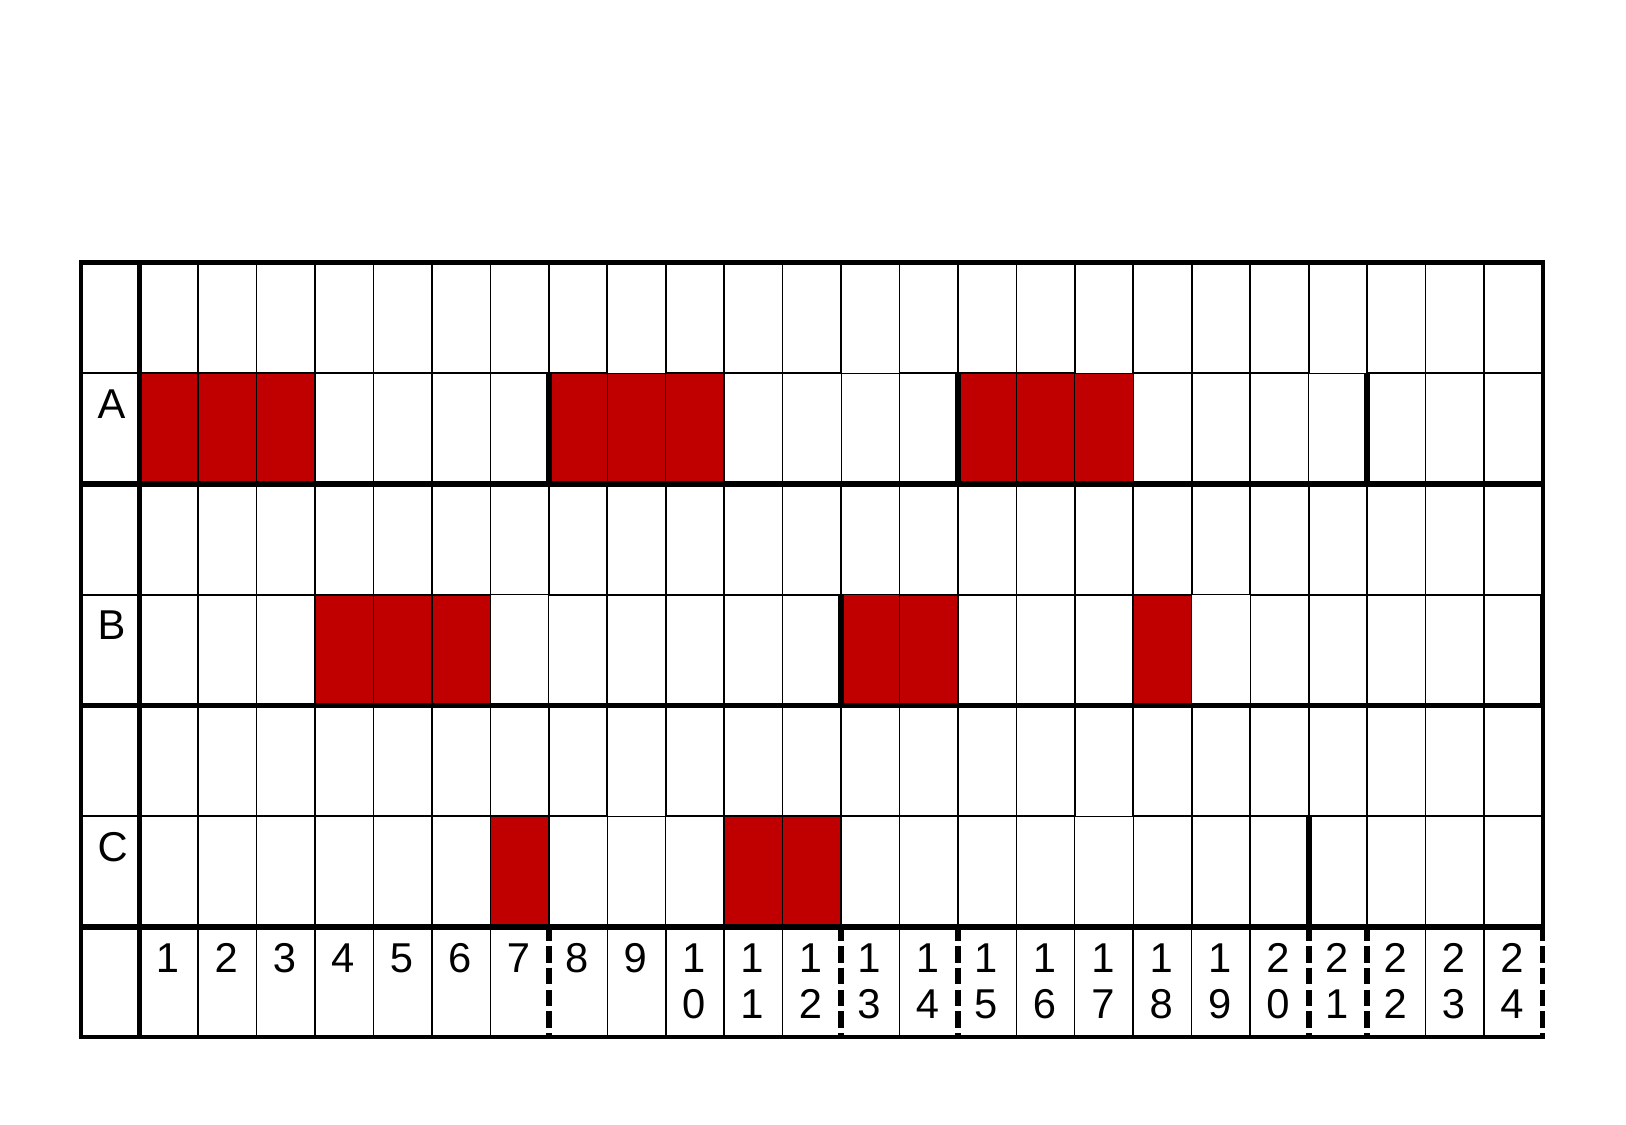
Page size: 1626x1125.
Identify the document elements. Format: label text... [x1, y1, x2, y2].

table_cell A [83, 374, 137, 481]
table_cell [842, 817, 899, 924]
table_cell [1017, 817, 1074, 924]
table_cell 1 [142, 930, 197, 1035]
table_cell 24 [1485, 930, 1543, 1035]
table_cell [142, 596, 197, 703]
table_cell [1426, 374, 1483, 481]
table_cell [842, 487, 899, 594]
table_cell [433, 708, 490, 815]
table_cell [199, 596, 256, 703]
table_cell 16 [1017, 930, 1074, 1035]
table_cell [1134, 596, 1191, 703]
table_header [959, 265, 1016, 372]
table_cell [961, 374, 1016, 481]
table_header [199, 265, 256, 372]
table_cell [550, 817, 607, 924]
table_cell [257, 817, 314, 924]
table_cell [1426, 487, 1483, 594]
table_cell [783, 374, 841, 481]
table_cell [1134, 817, 1191, 924]
table_cell 14 [900, 930, 958, 1035]
table_cell [1017, 487, 1074, 594]
table_cell [1426, 817, 1483, 924]
table_cell [667, 708, 723, 815]
table_cell [1370, 374, 1425, 481]
table_cell [1485, 374, 1541, 481]
table_cell [491, 817, 548, 924]
table_cell 7 [491, 930, 549, 1035]
table_cell [959, 596, 1016, 703]
table_cell [83, 708, 137, 815]
table_cell [842, 708, 899, 815]
table_cell [1251, 817, 1306, 924]
table_cell 3 [257, 930, 314, 1035]
table_cell [491, 487, 548, 594]
table_cell [142, 708, 197, 815]
table_cell [842, 374, 899, 481]
table_cell [1193, 374, 1249, 481]
table_cell [316, 596, 373, 703]
table_cell [491, 708, 548, 815]
table_header [142, 265, 197, 372]
table_cell [83, 487, 137, 594]
table_cell [374, 817, 431, 924]
table_cell [1368, 817, 1425, 924]
table_header [1485, 265, 1541, 372]
table_header [1076, 265, 1132, 373]
table_cell 13 [841, 930, 899, 1035]
table_cell [257, 487, 314, 594]
table_cell [725, 708, 782, 815]
table_cell [257, 374, 314, 481]
table_cell [1251, 596, 1308, 703]
table_cell [316, 708, 373, 815]
table_cell [199, 708, 256, 815]
table_cell [608, 487, 665, 594]
table_cell [142, 817, 197, 924]
table_header [1310, 265, 1366, 373]
table_cell [959, 708, 1016, 815]
table_cell [1075, 817, 1133, 924]
table_header [842, 265, 899, 373]
table_cell [1368, 708, 1425, 815]
table_cell [316, 817, 373, 924]
table_cell [844, 595, 899, 703]
table_header [374, 265, 431, 372]
table_cell 9 [608, 930, 665, 1035]
table_cell [666, 374, 723, 481]
table_cell [374, 596, 431, 703]
table_cell [900, 487, 957, 594]
table_cell 8 [549, 930, 607, 1035]
table_cell [1309, 374, 1364, 481]
table_cell [725, 817, 782, 924]
table_header [257, 265, 314, 372]
table_cell [1075, 374, 1133, 481]
table_cell [1076, 596, 1132, 703]
table_cell [783, 596, 838, 703]
table_header [1368, 265, 1425, 372]
table_cell [433, 817, 490, 924]
table_header [491, 265, 548, 372]
table_cell [783, 487, 840, 594]
table_cell 23 [1426, 930, 1483, 1035]
table_cell [900, 596, 957, 703]
table_cell [1485, 708, 1541, 815]
table_cell [1134, 708, 1191, 815]
table_header [1193, 265, 1249, 372]
table_cell [552, 374, 607, 481]
table_cell [1485, 487, 1541, 594]
table_cell 22 [1367, 930, 1425, 1035]
table_cell [199, 374, 256, 481]
table_cell [1193, 708, 1249, 815]
table_header [608, 265, 665, 373]
table_cell [1193, 817, 1249, 924]
table_cell [1251, 708, 1308, 815]
table_cell [142, 487, 197, 594]
table_header [83, 265, 137, 372]
table_header [900, 265, 957, 372]
table_cell 10 [667, 930, 723, 1035]
table_cell 17 [1075, 930, 1132, 1035]
table_cell [1076, 708, 1132, 816]
table_cell [1368, 487, 1425, 594]
table_cell [900, 817, 957, 924]
table_cell [725, 596, 782, 703]
table_cell [959, 817, 1016, 924]
table_cell B [83, 596, 137, 703]
table_cell [374, 374, 431, 481]
table_cell [1310, 708, 1366, 815]
table_cell [1426, 708, 1483, 815]
table_header [316, 265, 373, 372]
table_cell C [83, 817, 137, 924]
table_cell 2 [199, 930, 256, 1035]
table_cell [900, 374, 955, 481]
table_cell 15 [958, 930, 1016, 1035]
table_cell [1193, 487, 1249, 594]
table_cell [257, 596, 314, 703]
table_cell [1426, 596, 1483, 703]
table_cell [549, 596, 606, 703]
table_cell [1485, 817, 1541, 924]
table_cell [783, 708, 840, 815]
table_cell [725, 487, 782, 594]
table_cell [491, 374, 546, 481]
table_cell [374, 487, 431, 594]
table_cell [83, 930, 137, 1035]
table_cell 19 [1192, 930, 1249, 1035]
table_header [433, 265, 490, 372]
table_cell [316, 487, 373, 594]
table_cell [550, 708, 606, 815]
table_cell [667, 487, 723, 594]
table_cell [1017, 374, 1074, 481]
table_cell [1134, 374, 1191, 481]
table_cell [433, 596, 490, 703]
table_cell [666, 817, 723, 924]
table_cell [550, 487, 606, 594]
table_cell [199, 487, 256, 594]
table_cell [1251, 374, 1308, 481]
table_cell 18 [1134, 930, 1191, 1035]
table_header [1017, 265, 1074, 372]
table_cell [608, 374, 665, 481]
table_cell [1134, 487, 1191, 594]
table_cell 20 [1251, 930, 1309, 1035]
table_cell [725, 374, 782, 481]
table_cell [1017, 596, 1074, 703]
table_cell [1485, 596, 1540, 703]
table_cell 11 [725, 930, 782, 1035]
table_cell [667, 596, 723, 703]
table_cell [142, 374, 197, 481]
table_header [1426, 265, 1483, 372]
table_cell [959, 487, 1016, 594]
table_cell [433, 374, 490, 481]
table_cell 6 [433, 930, 490, 1035]
table_header [783, 265, 840, 372]
table_cell [1251, 487, 1308, 594]
table_cell [1192, 595, 1250, 703]
table_cell [608, 596, 665, 703]
table_cell [1310, 596, 1366, 703]
table_cell [374, 708, 431, 815]
table_cell [608, 708, 665, 816]
table_header [1134, 265, 1191, 372]
table_cell [1310, 487, 1366, 594]
table_header [550, 265, 606, 372]
table_cell [316, 374, 373, 481]
table_header [725, 265, 782, 372]
table_cell [433, 487, 490, 594]
table_cell [608, 817, 665, 924]
table_cell [1076, 487, 1132, 594]
table_cell 4 [316, 930, 373, 1035]
table_cell [900, 708, 957, 815]
table_cell [199, 817, 256, 924]
table_header [1251, 265, 1308, 372]
table_cell [1017, 708, 1074, 815]
table_cell 5 [374, 930, 431, 1035]
table_header [667, 265, 723, 372]
table_cell [1368, 596, 1425, 703]
table_cell [783, 817, 840, 924]
table_cell 21 [1309, 930, 1367, 1035]
table_cell [1312, 817, 1366, 924]
table_cell [491, 595, 548, 703]
table_cell [257, 708, 314, 815]
table_cell 12 [783, 930, 841, 1035]
